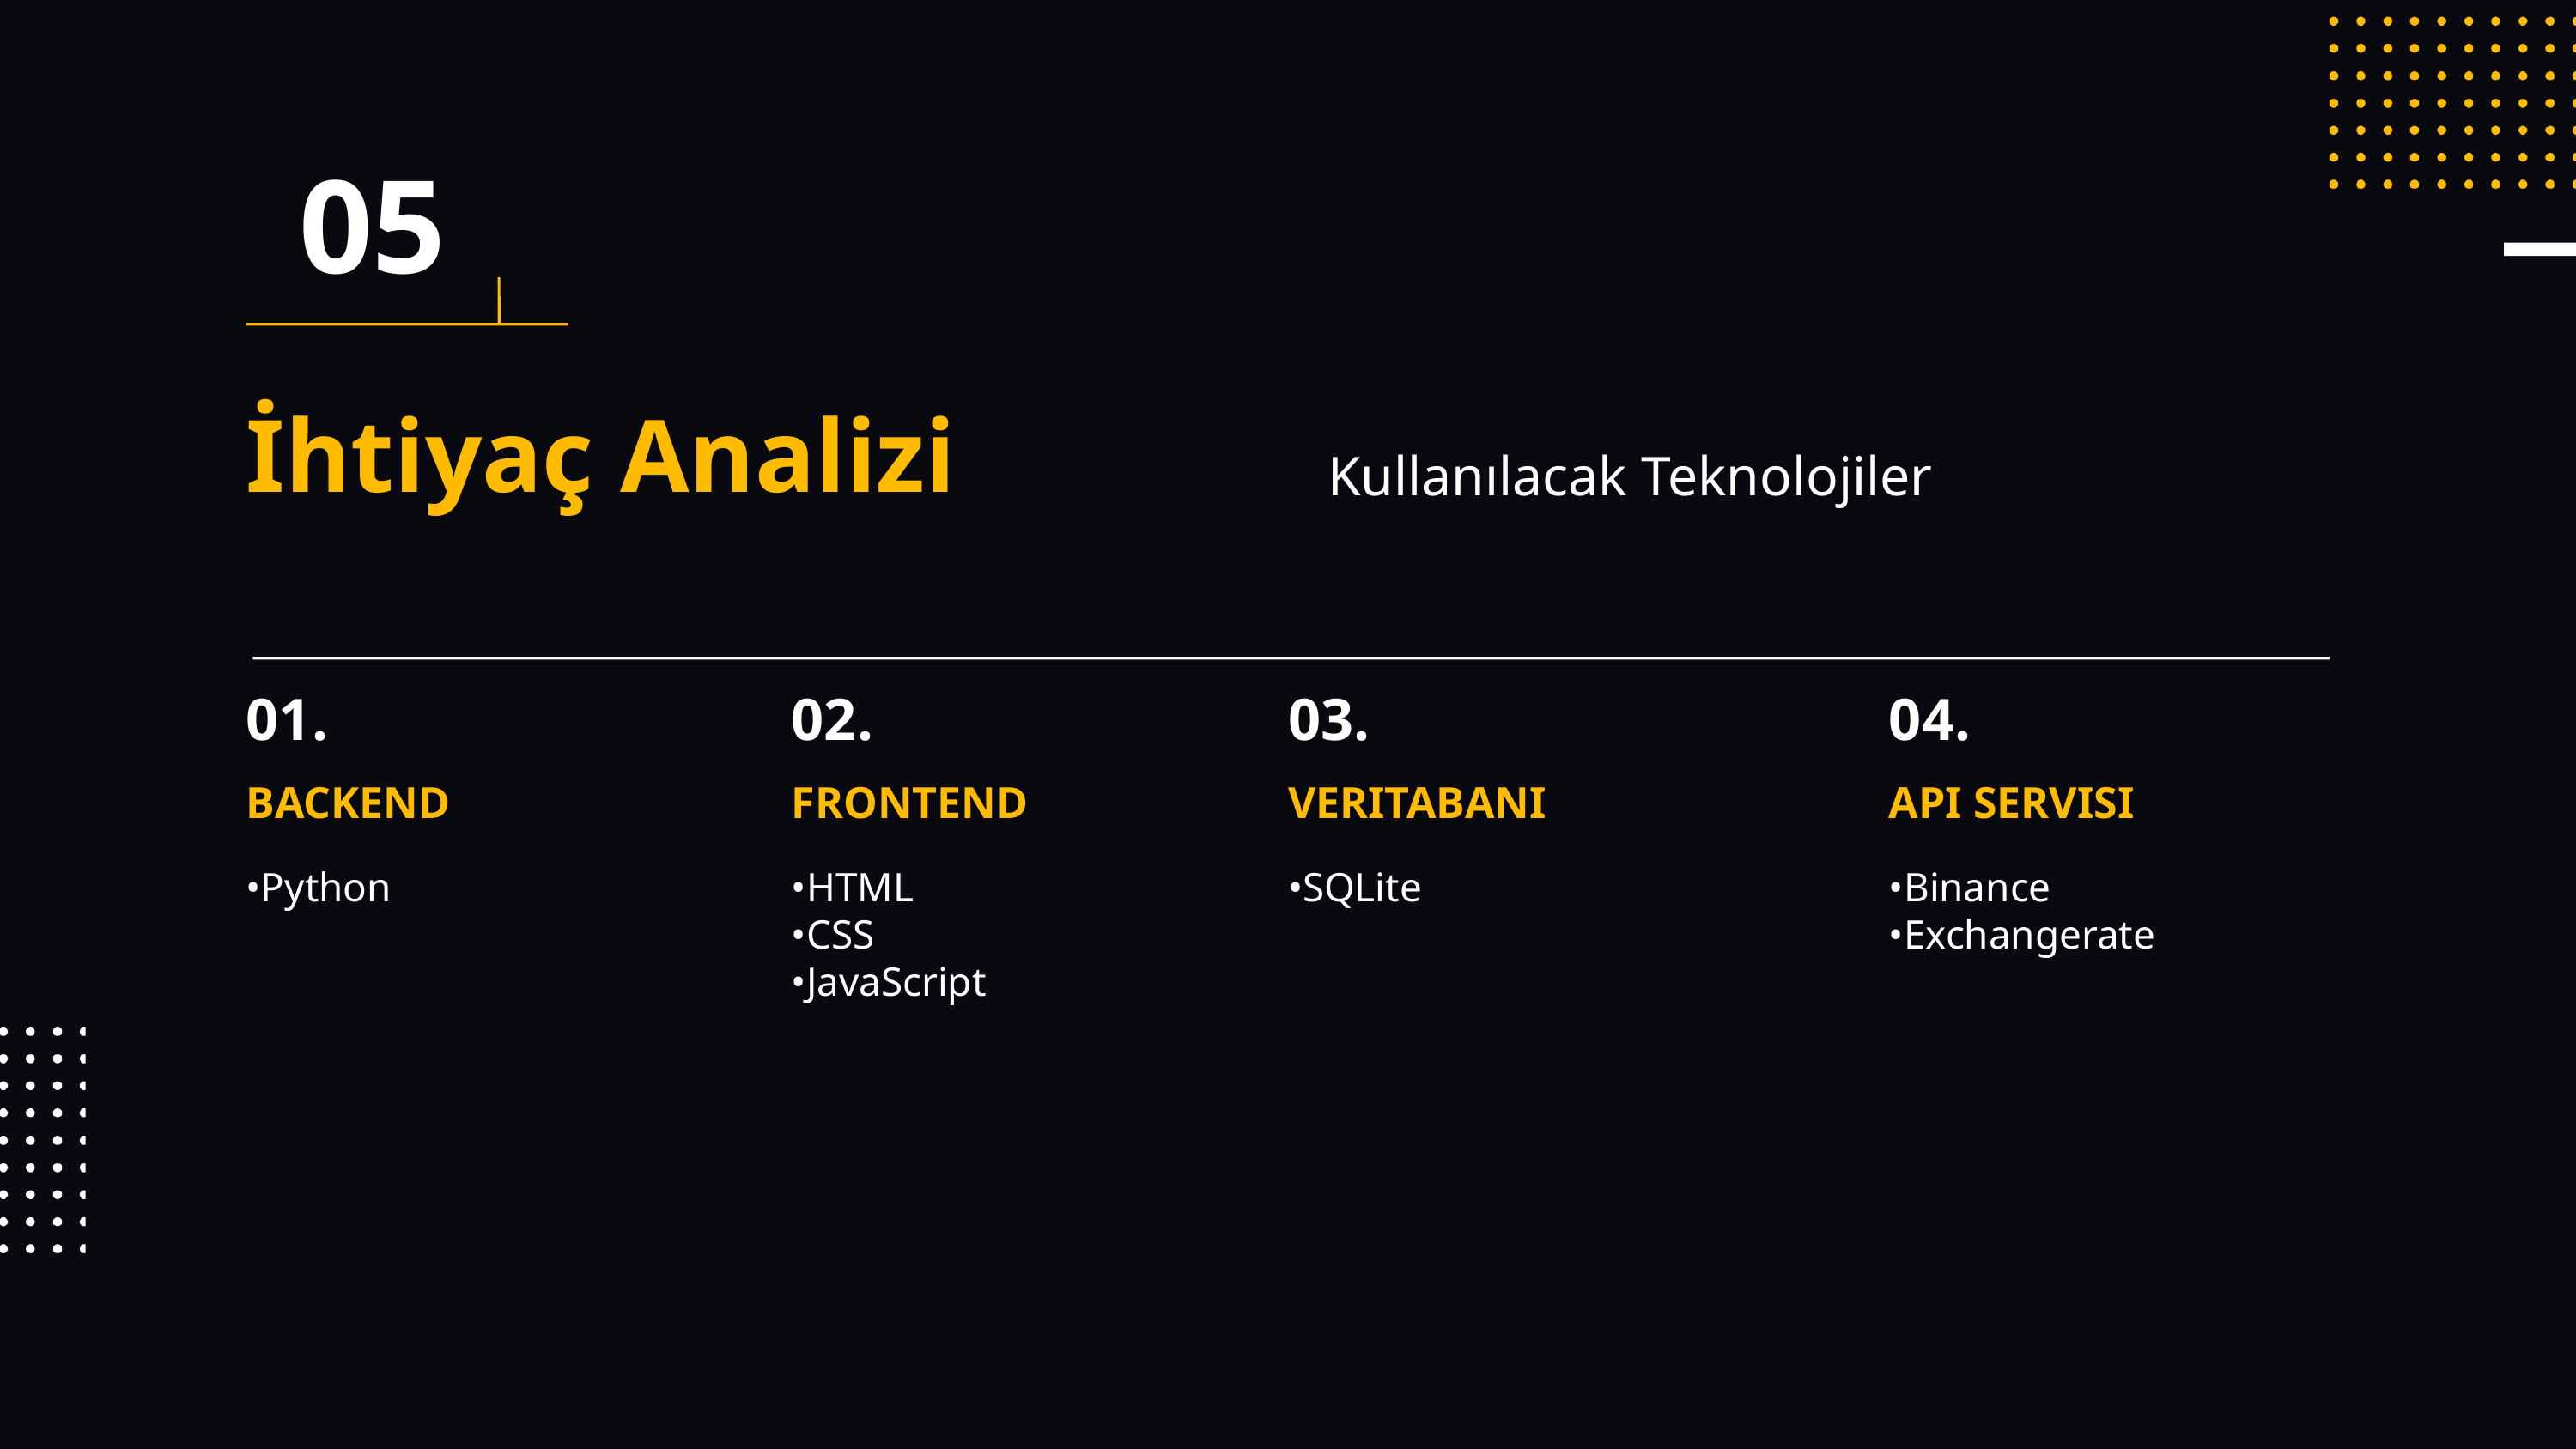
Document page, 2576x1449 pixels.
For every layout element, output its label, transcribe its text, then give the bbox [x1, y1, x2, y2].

text_box •Python [246, 862, 689, 910]
text_box 02. [791, 694, 899, 752]
text_box 03. [1287, 694, 1396, 752]
text_box FRONTEND [791, 784, 1287, 828]
text_box API SERVISI [1888, 784, 2500, 828]
text_box 01. [246, 694, 354, 752]
text_box 05 [246, 170, 500, 300]
text_box •SQLite [1288, 862, 1867, 910]
text_box [2329, 0, 2576, 189]
text_box Kullanılacak Teknolojiler [1327, 441, 1978, 506]
text_box VERITABANI [1287, 784, 1888, 828]
text_box •Binance •Exchangerate [1889, 862, 2468, 1004]
text_box İhtiyaç Analizi [246, 412, 987, 513]
text_box [0, 1022, 86, 1253]
text_box BACKEND [246, 784, 791, 828]
text_box 04. [1888, 694, 1997, 752]
text_box •HTML •CSS •JavaScript [791, 862, 1233, 1052]
